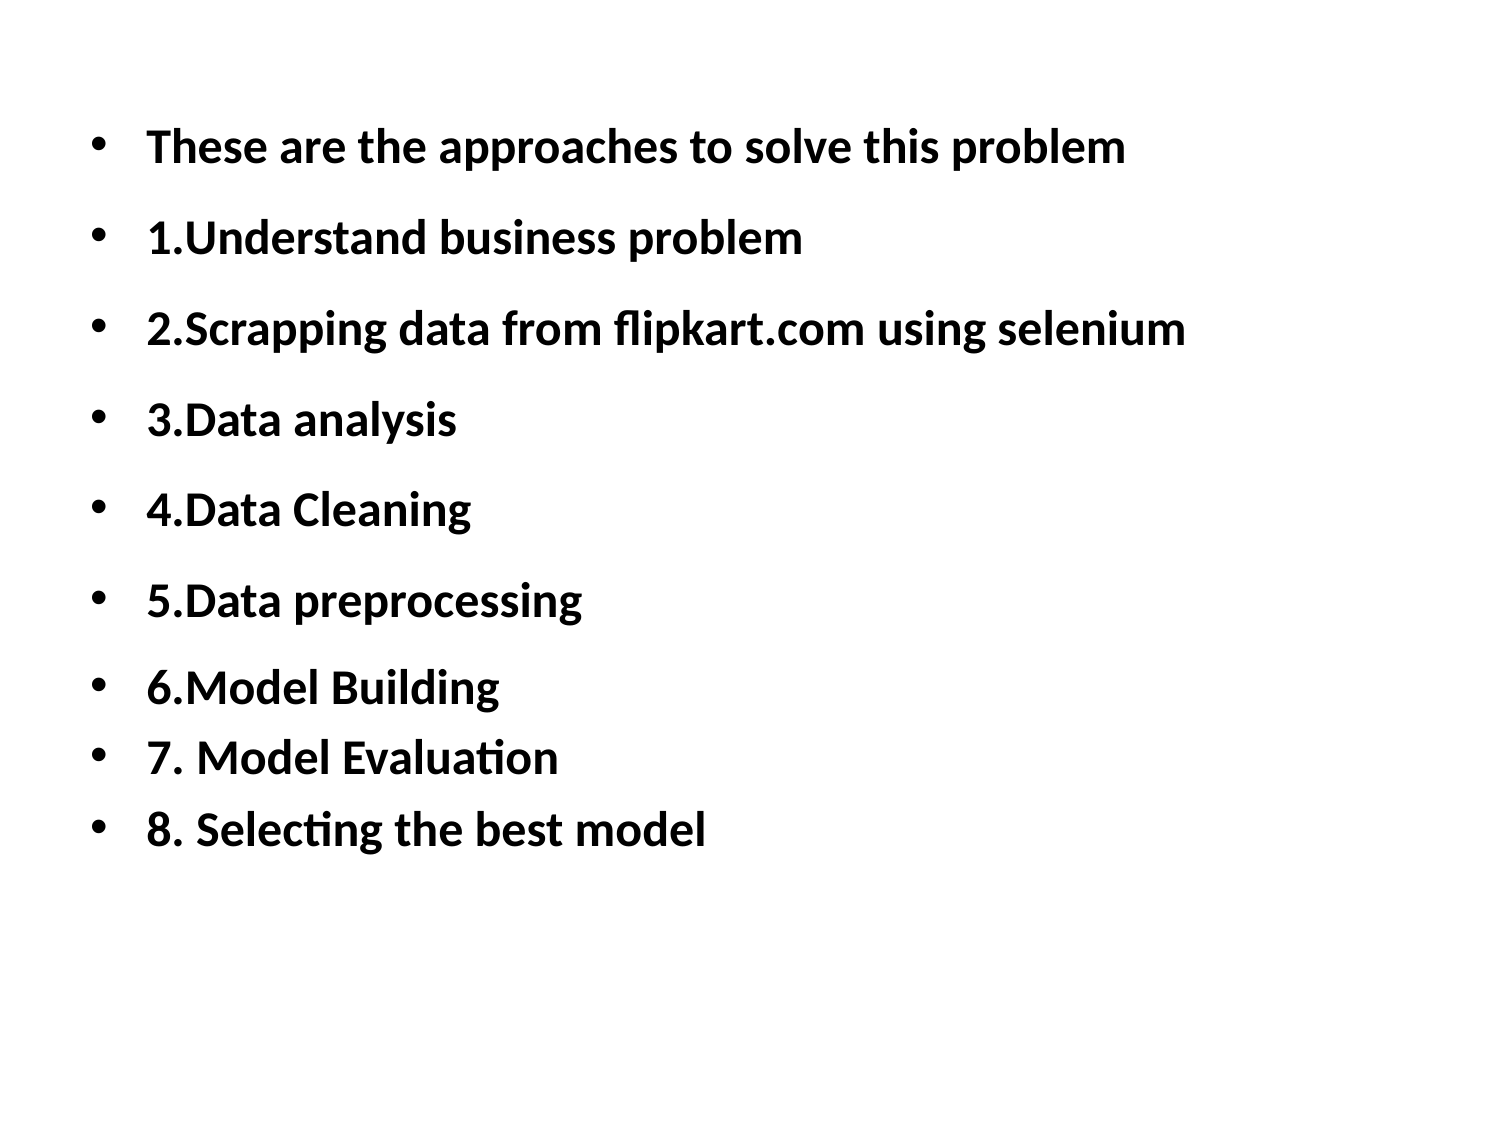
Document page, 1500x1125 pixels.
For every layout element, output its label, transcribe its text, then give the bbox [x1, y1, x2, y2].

list These are the approaches to solve this problem 1.Understand business problem 2.Scrapping data from flipkart.com using selenium 3.Data analysis 4.Data Cleaning 5.Data preprocessing 6.Model Building 7. Model Evaluation 8. Selecting the best model [75, 101, 1425, 1005]
